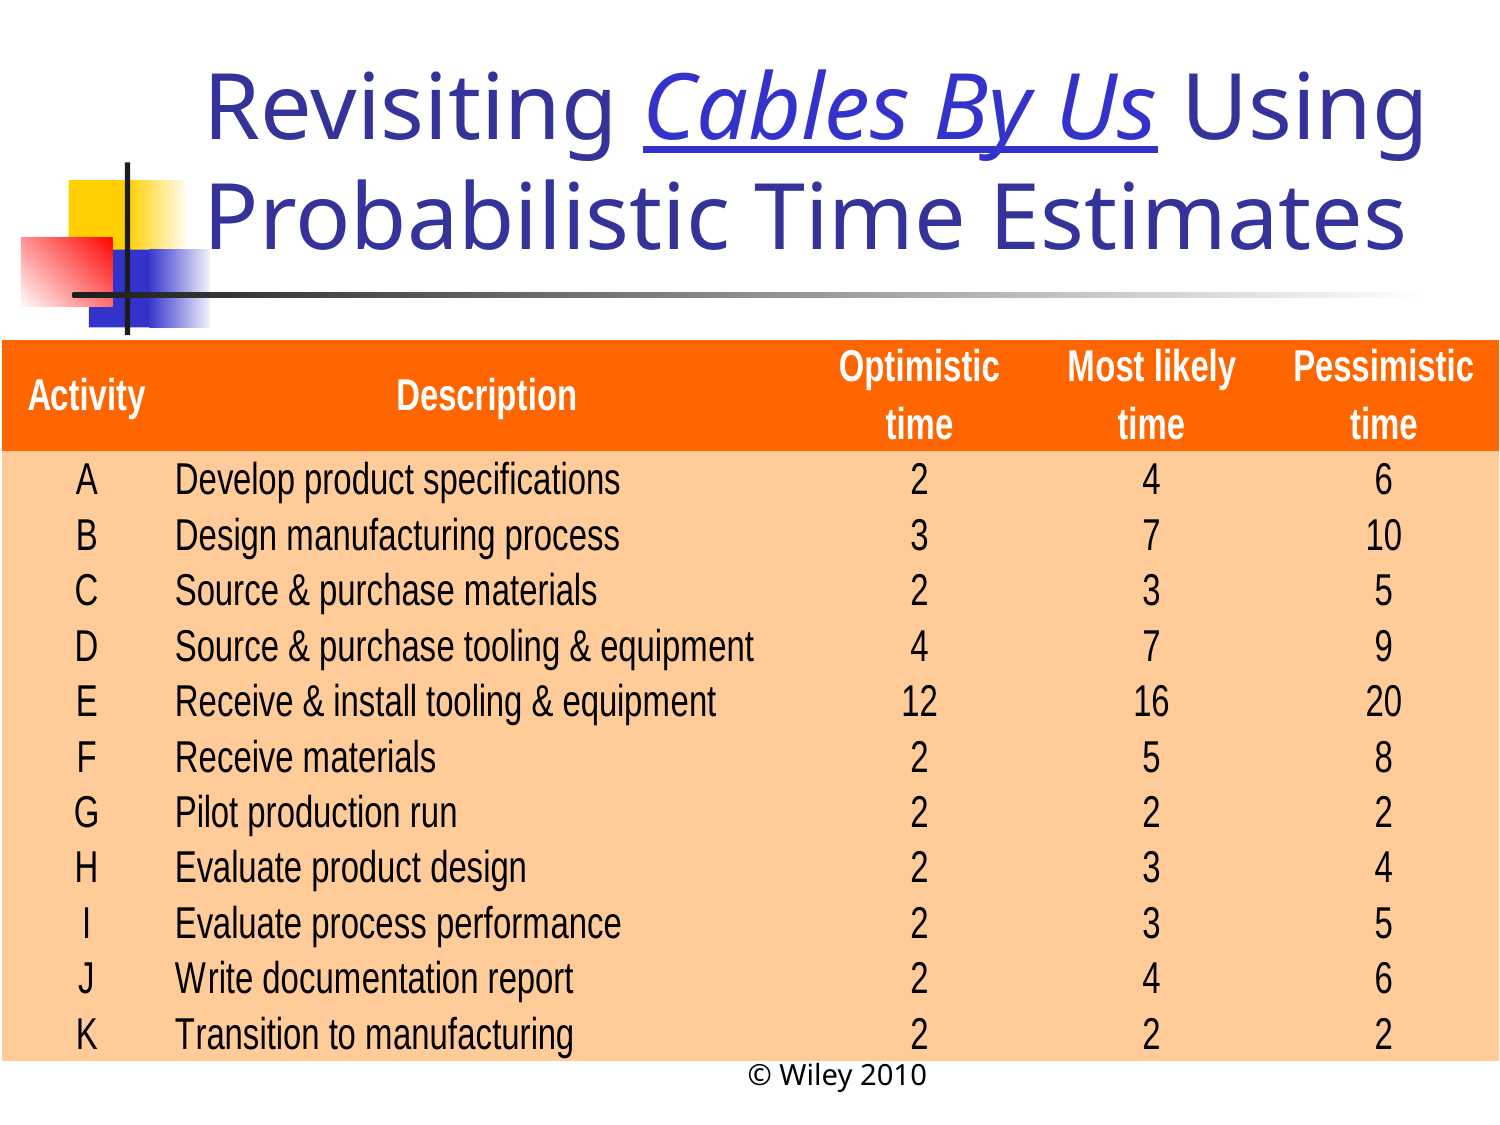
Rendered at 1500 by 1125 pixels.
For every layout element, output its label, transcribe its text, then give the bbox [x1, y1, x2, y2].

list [0, 337, 1500, 1063]
footer © Wiley 2010 [599, 1072, 1076, 1100]
title Revisiting Cables By Us Using Probabilistic Time Estimates [188, 35, 1468, 275]
